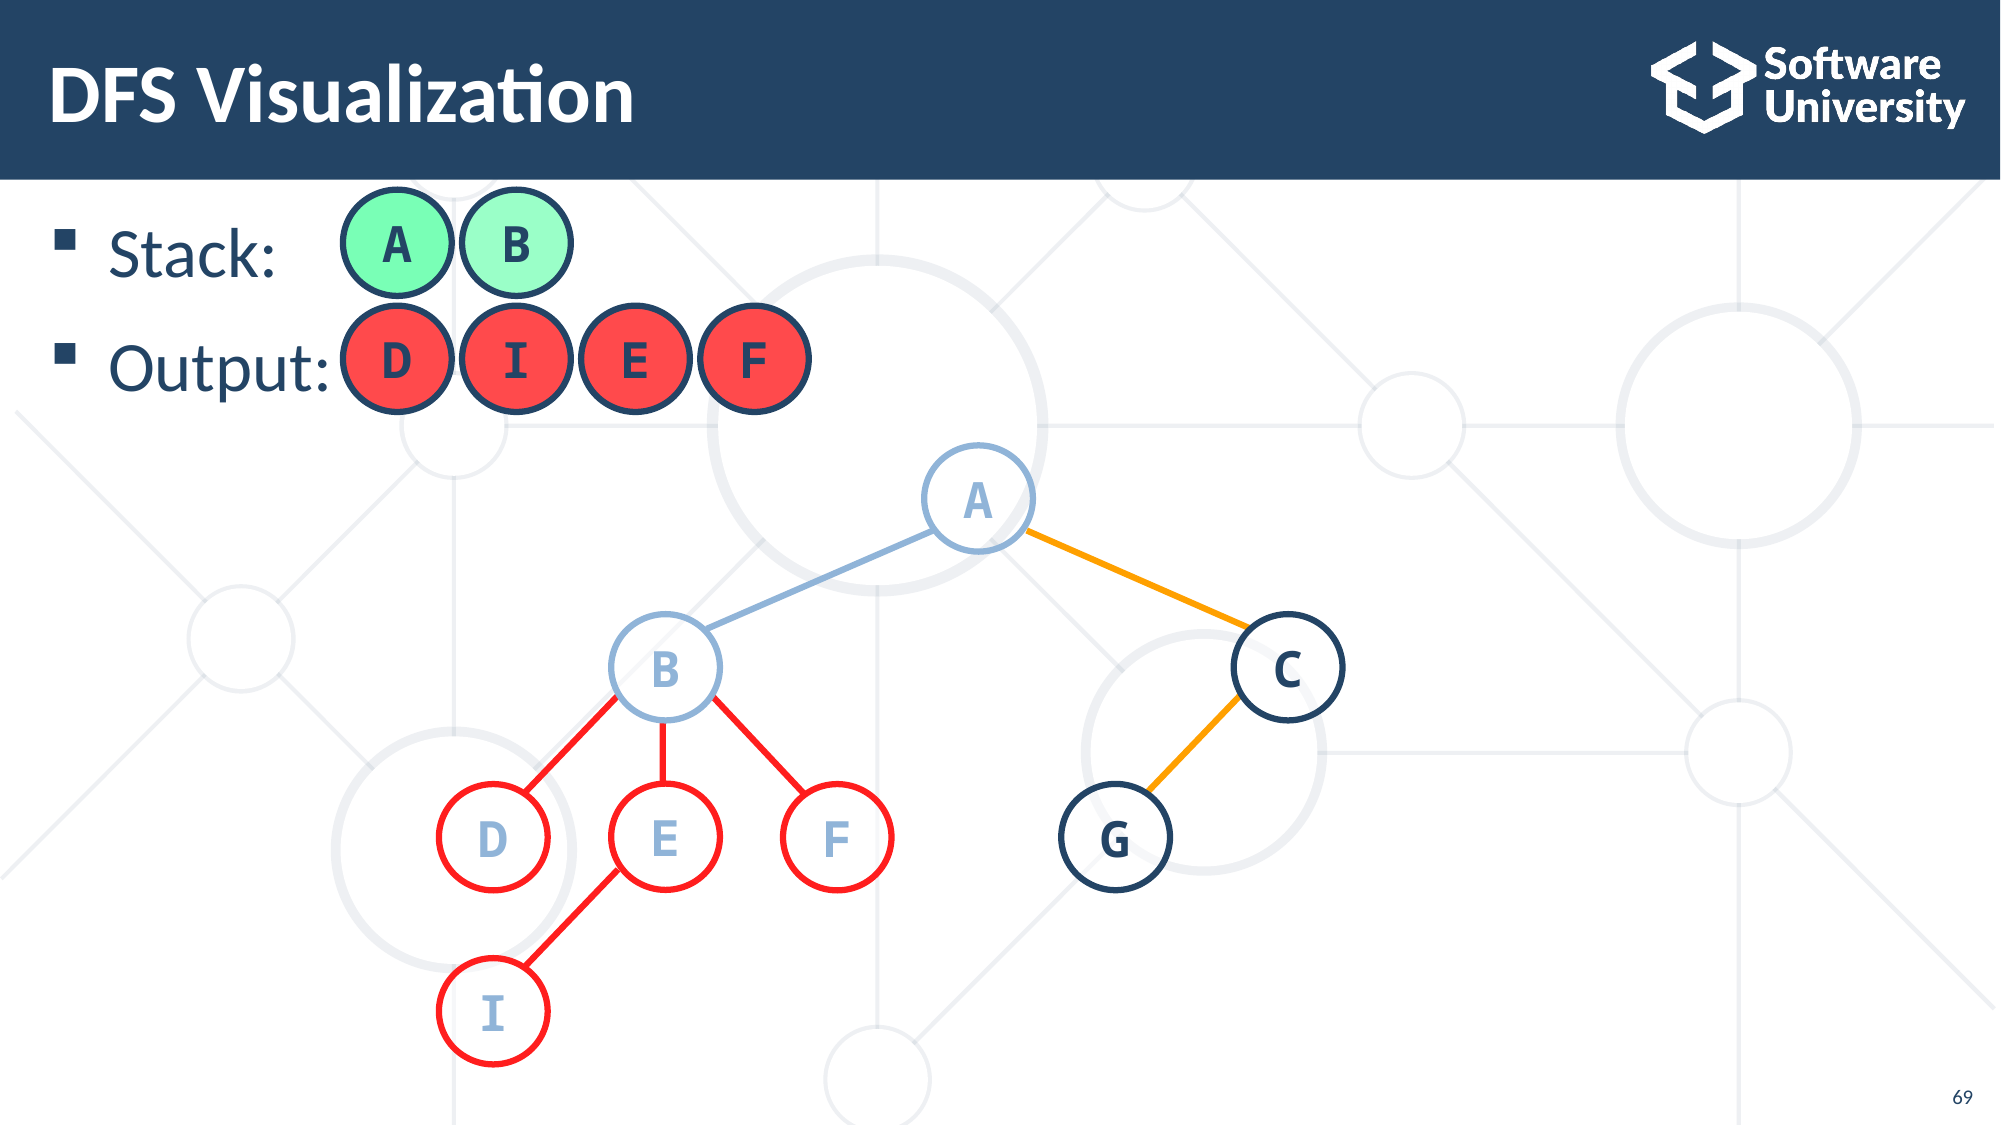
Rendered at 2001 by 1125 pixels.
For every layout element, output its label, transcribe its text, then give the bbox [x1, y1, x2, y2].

text_box G [1061, 783, 1171, 891]
text_box A [371, 189, 424, 196]
text_box F [783, 784, 892, 891]
text_box I [462, 305, 571, 412]
text_box I [438, 958, 548, 1065]
text_box E [581, 305, 690, 412]
title DFS Visualization [31, 16, 1625, 162]
text_box B [611, 614, 720, 721]
text_box D [438, 784, 548, 891]
text_box C [1233, 614, 1343, 721]
text_box B [462, 189, 571, 296]
text_box E [611, 783, 720, 890]
list Stack: Output: [31, 196, 1970, 1104]
text_box A [924, 445, 1033, 552]
picture [1651, 41, 1966, 134]
text_box F [700, 305, 809, 412]
text_box D [342, 305, 452, 412]
slide_number 69 [1927, 1067, 1989, 1117]
